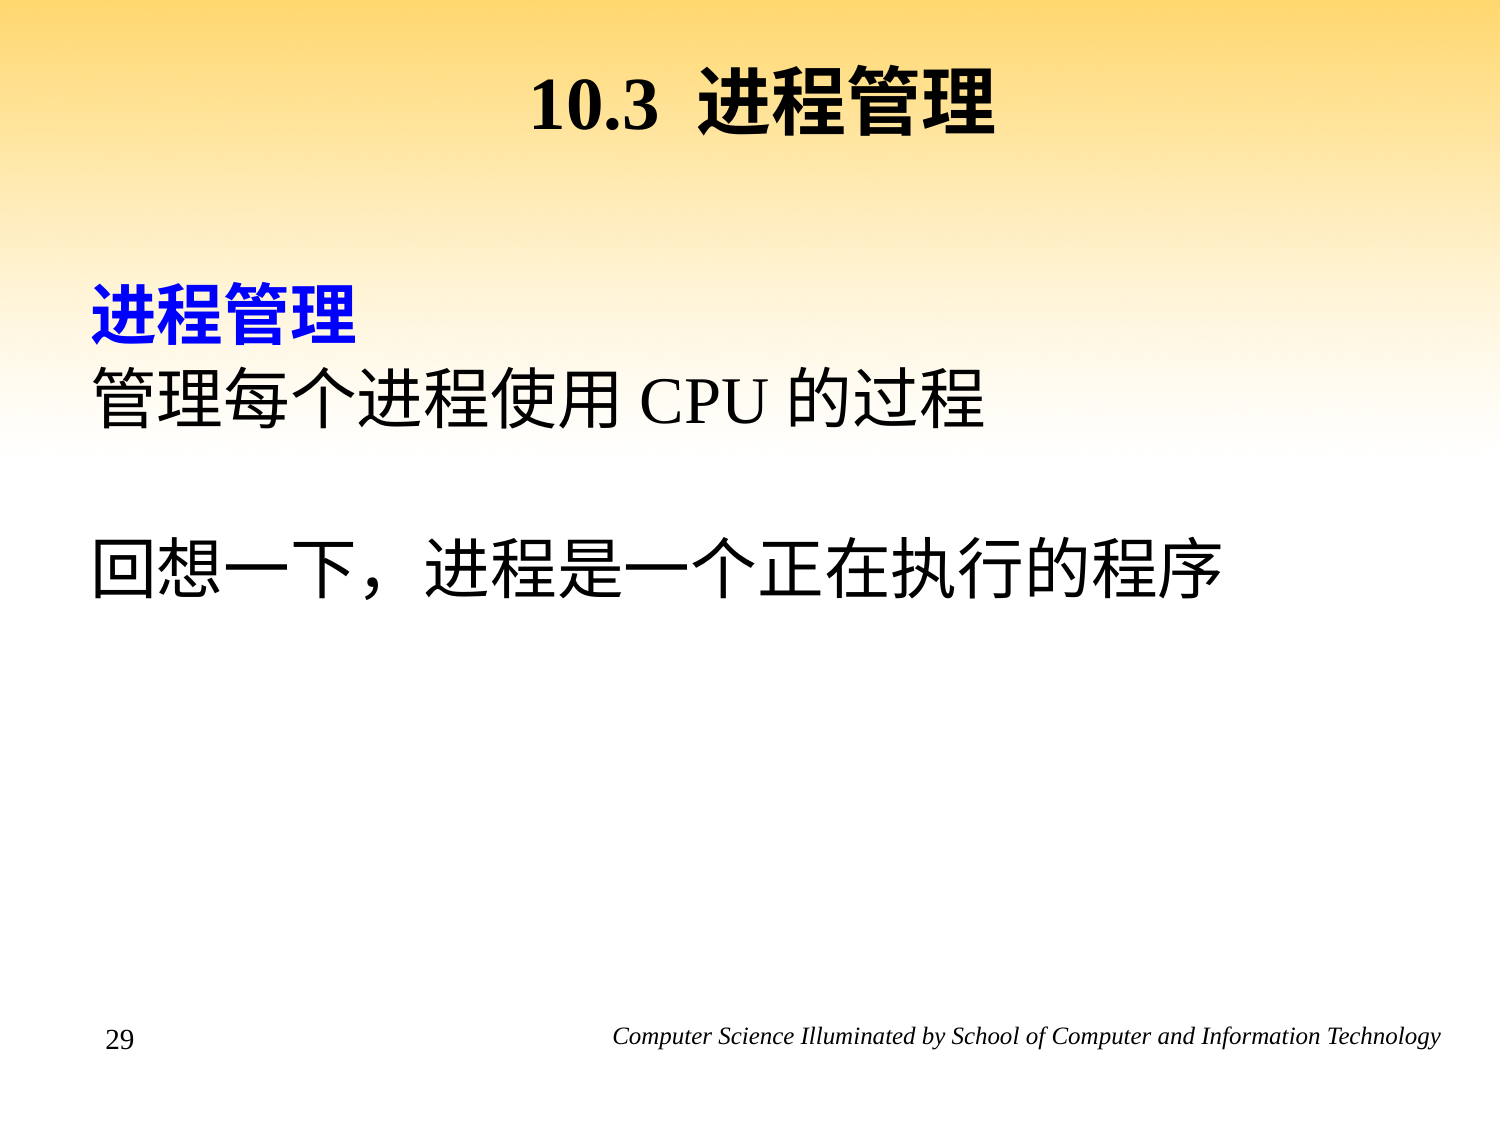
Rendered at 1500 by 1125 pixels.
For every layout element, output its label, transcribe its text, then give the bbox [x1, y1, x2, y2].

list 进程管理 管理每个进程使用CPU的过程 回想一下，进程是一个正在执行的程序 [75, 224, 1438, 950]
slide_number 29 [75, 1012, 150, 1066]
picture [0, 0, 1500, 1125]
title 10.3 进程管理 [87, 24, 1438, 175]
